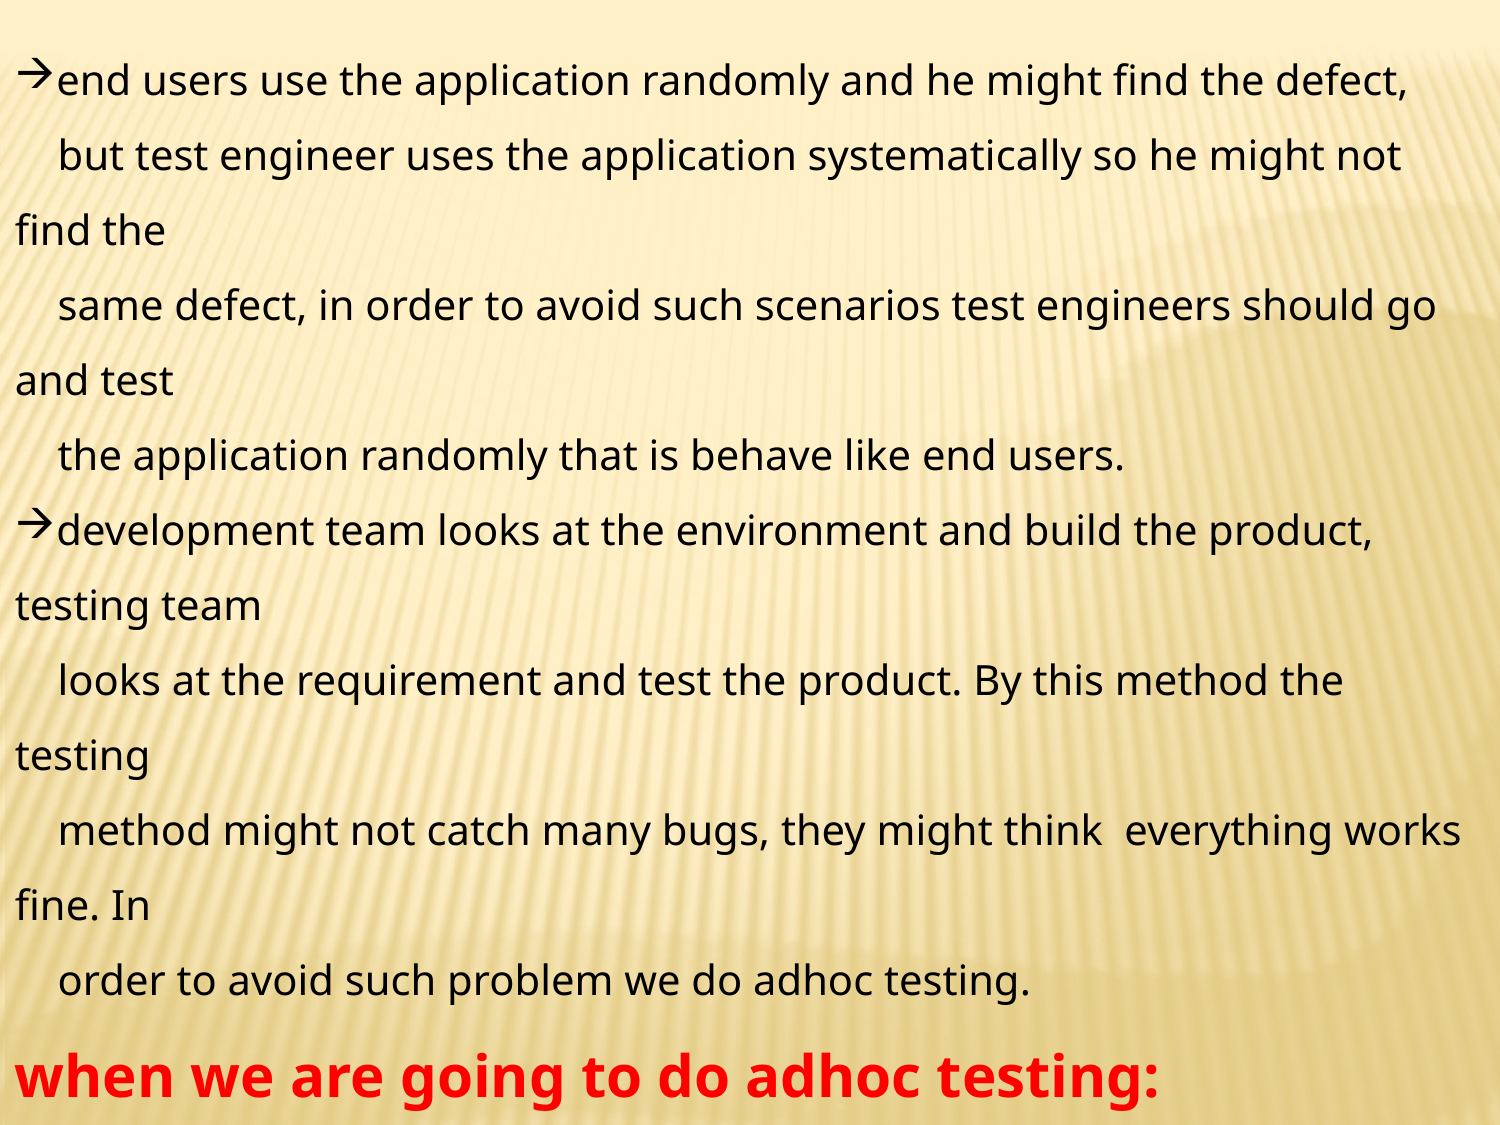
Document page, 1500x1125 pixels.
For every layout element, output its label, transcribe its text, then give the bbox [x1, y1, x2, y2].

text_box end users use the application randomly and he might find the defect, but test engineer uses the application systematically so he might not find the same defect, in order to avoid such scenarios test engineers should go and test the application randomly that is behave like end users. development team looks at the environment and build the product, testing team looks at the requirement and test the product. By this method the testing method might not catch many bugs, they might think everything works fine. In order to avoid such problem we do adhoc testing. when we are going to do adhoc testing: when product becomes stable then only we will go for adhoc testing. when the feature is new we will not do adhoc testing. while doing smoke testing we will not do adhoc because we will not get time to test basic features. [0, 0, 1477, 1125]
